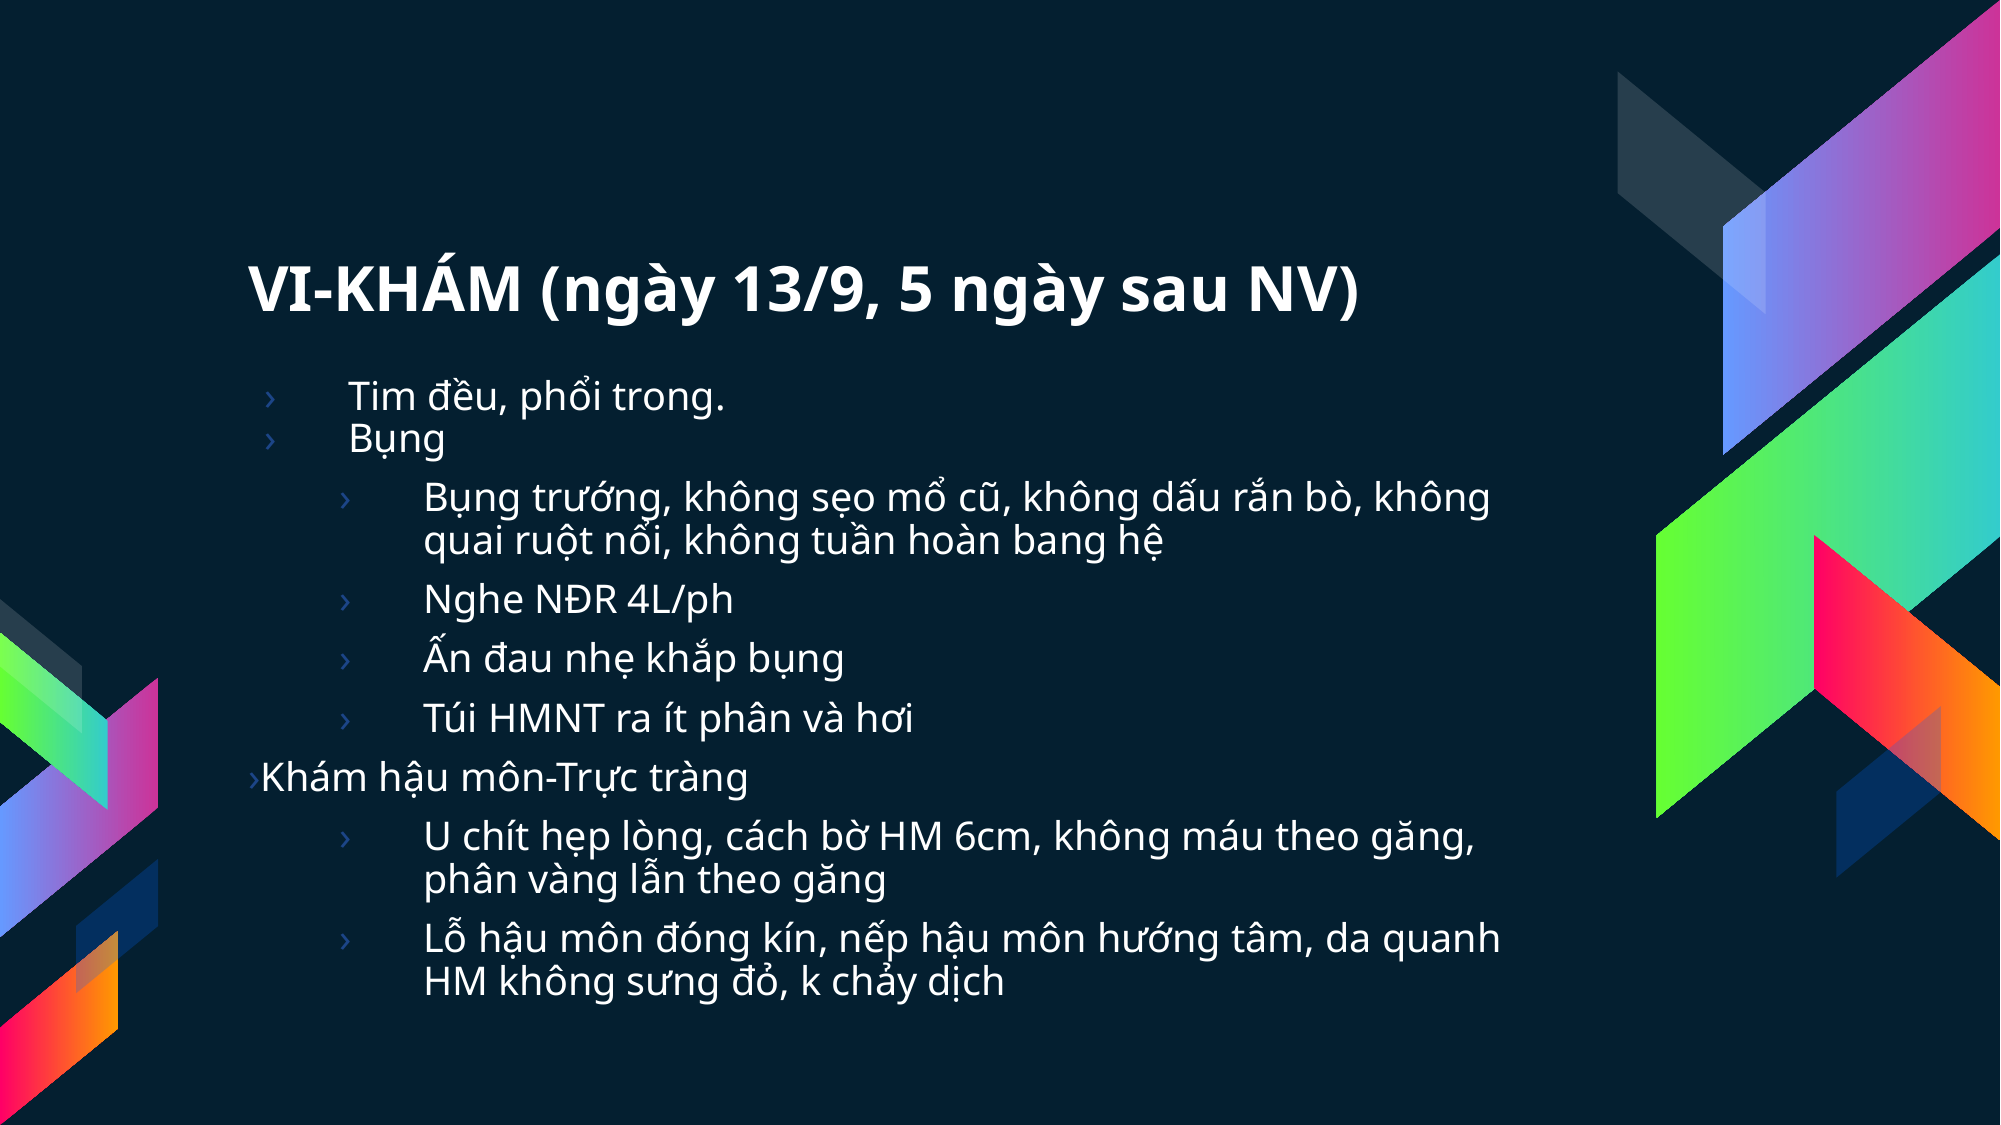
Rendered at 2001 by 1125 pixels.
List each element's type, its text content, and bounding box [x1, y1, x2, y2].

title VI-KHÁM (ngày 13/9, 5 ngày sau NV) [233, 199, 1540, 339]
list Tim đều, phổi trong. Bụng Bụng trướng, không sẹo mổ cũ, không dấu rắn bò, không quai ruột nổi, không tuần hoàn bang hệ Nghe NĐR 4L/ph Ấn đau nhẹ khắp bụng Túi HMNT ra ít phân và hơi Khám hậu môn-Trực tràng U chít hẹp lòng, cách bờ HM 6cm, không máu theo găng, phân vàng lẫn theo găng Lỗ hậu môn đóng kín, nếp hậu môn hướng tâm, da quanh HM không sưng đỏ, k chảy dịch [233, 361, 1540, 1077]
